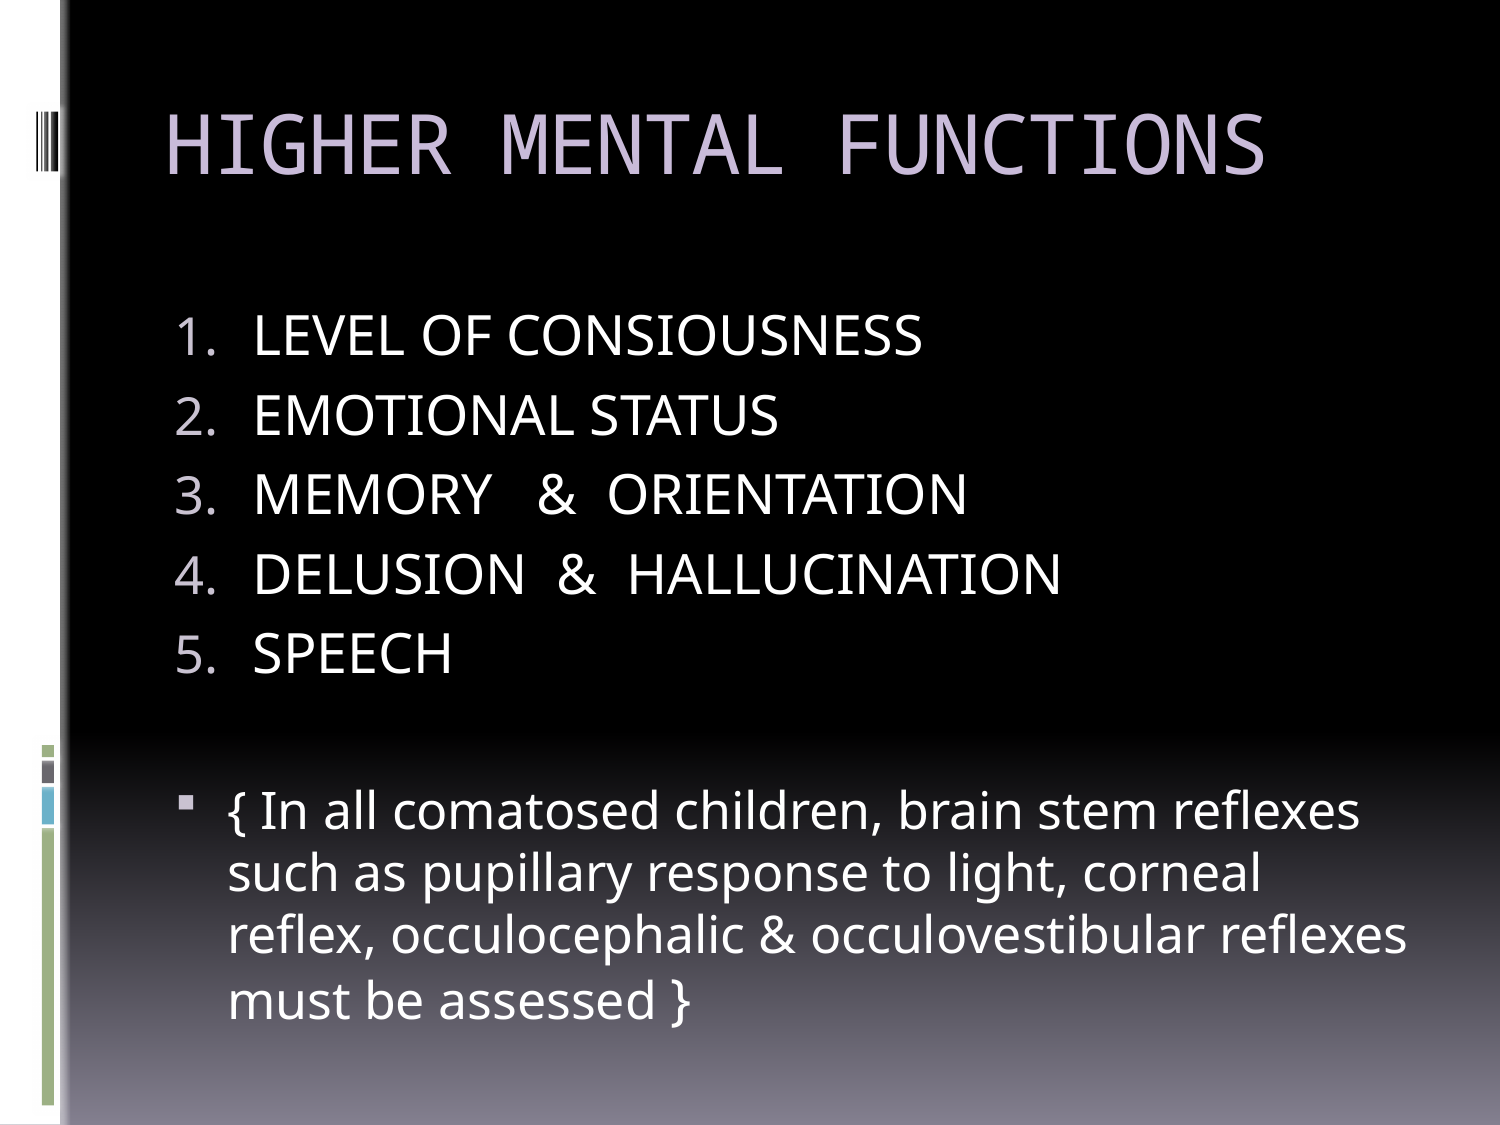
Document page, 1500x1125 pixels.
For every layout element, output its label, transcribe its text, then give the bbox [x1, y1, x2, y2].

list LEVEL OF CONSIOUSNESS EMOTIONAL STATUS MEMORY & ORIENTATION DELUSION & HALLUCINATION SPEECH { In all comatosed children, brain stem reflexes such as pupillary response to light, corneal reflex, occulocephalic & occulovestibular reflexes must be assessed } [150, 292, 1425, 1043]
title HIGHER MENTAL FUNCTIONS [150, 83, 1425, 234]
